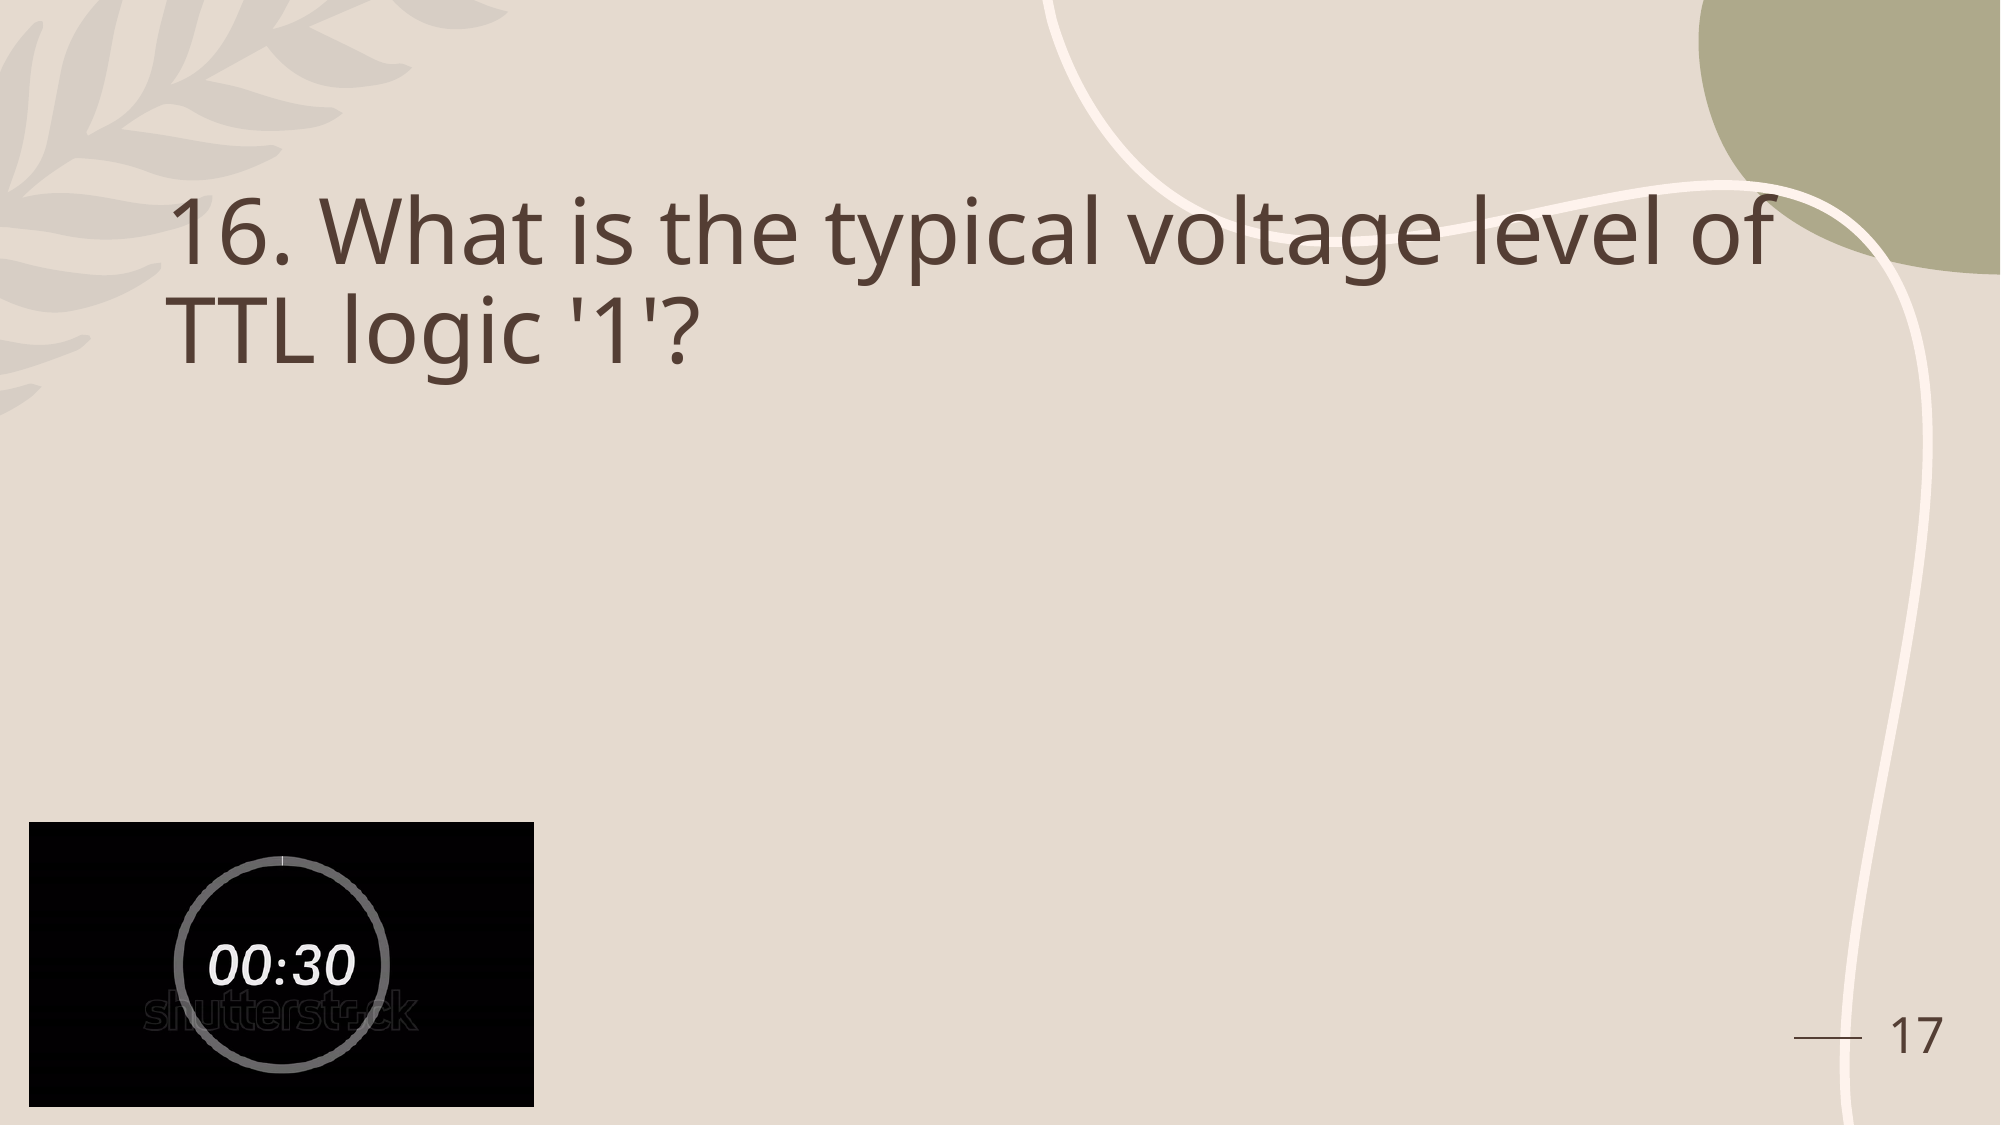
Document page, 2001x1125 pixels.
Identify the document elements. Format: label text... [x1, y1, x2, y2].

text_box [28, 822, 535, 1107]
slide_number 17 [1862, 964, 1971, 1112]
title 16. What is the typical voltage level of TTL logic '1'? [150, 241, 1850, 392]
